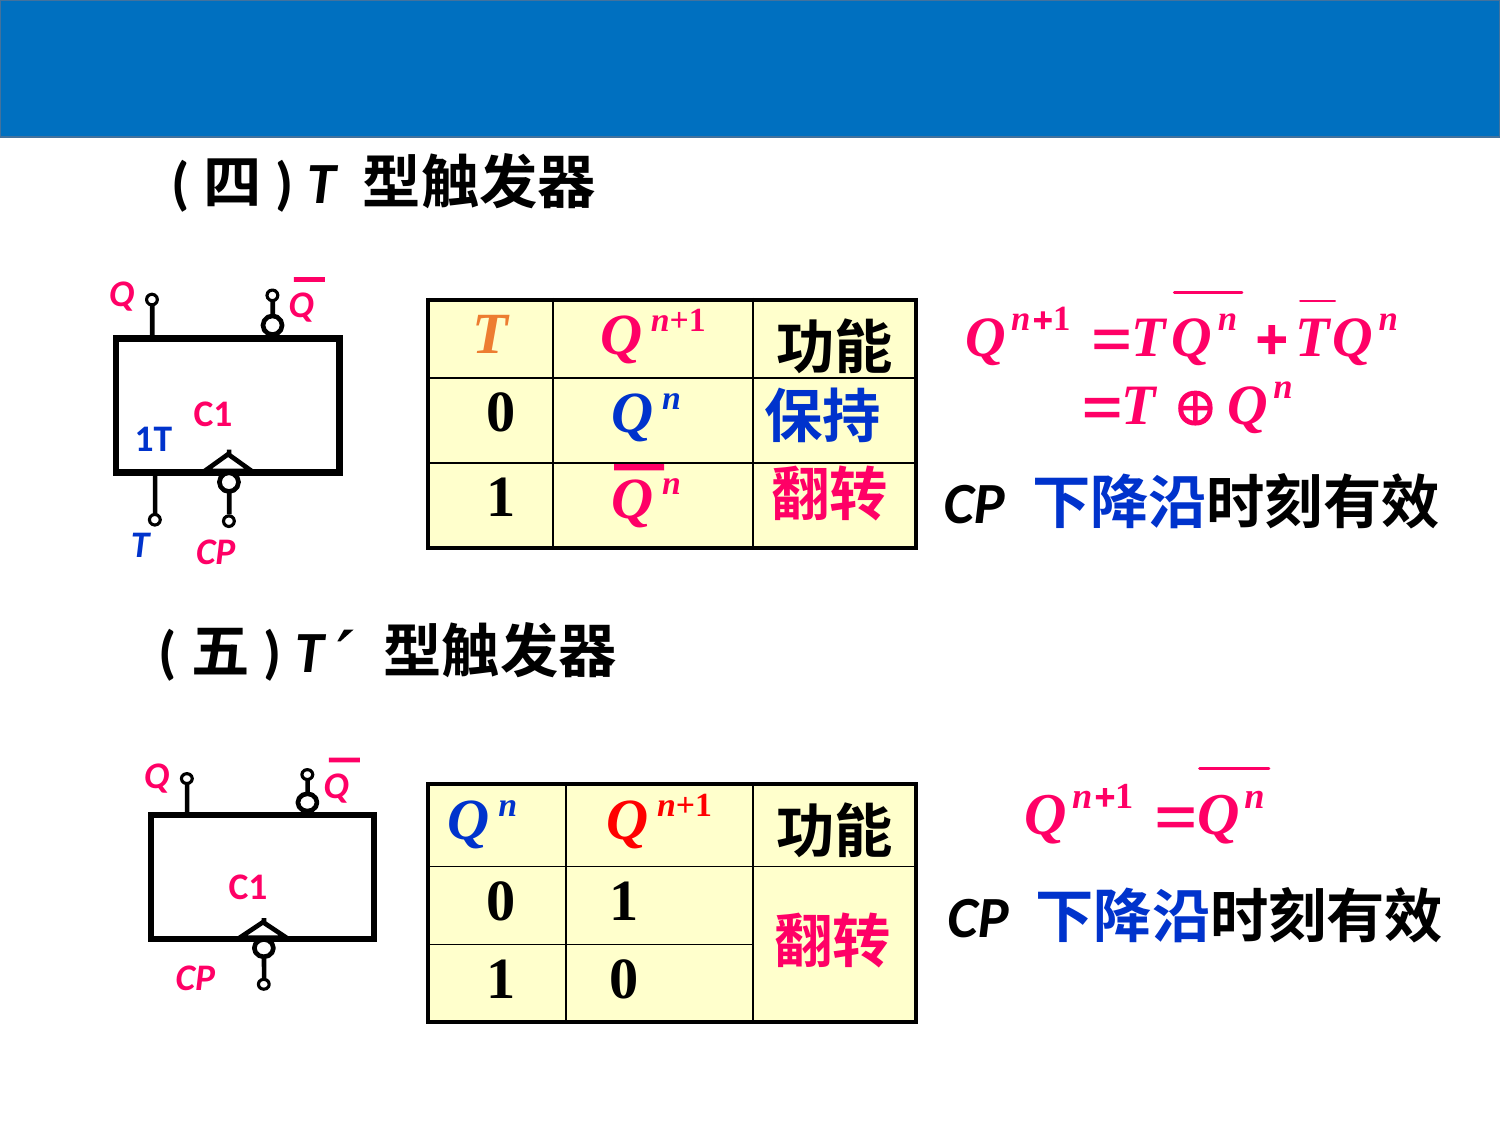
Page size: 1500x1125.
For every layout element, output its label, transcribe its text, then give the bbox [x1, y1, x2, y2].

text_box 翻转 [759, 896, 932, 982]
table_cell 1 [430, 945, 565, 1020]
table_header 功能 [754, 786, 914, 866]
text_box (五) T 型触发器 [144, 606, 651, 691]
table_header Q n [430, 786, 565, 866]
table_cell Q n [554, 464, 752, 546]
table_header Q n+1 [567, 786, 752, 866]
text_box 保持 [750, 371, 957, 457]
text_box CP 下降沿时刻有效 [905, 871, 1500, 957]
table_header T [430, 302, 552, 377]
text_box CP 下降沿时刻有效 [928, 457, 1500, 543]
table_cell [754, 464, 914, 546]
table_cell 0 [430, 379, 552, 462]
table_cell [754, 867, 914, 1020]
table_cell Q n [554, 379, 752, 462]
text_box 翻转 [756, 449, 954, 535]
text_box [88, 261, 359, 595]
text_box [1016, 750, 1278, 860]
table_cell 1 [430, 464, 552, 546]
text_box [123, 743, 394, 1021]
table_header Q n+1 [554, 302, 752, 377]
table_cell 0 [430, 867, 565, 944]
table_cell 1 [567, 867, 752, 944]
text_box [956, 280, 1406, 445]
table_cell 0 [567, 945, 752, 1020]
text_box (四) T 型触发器 [156, 137, 751, 223]
table_header 功能 [754, 302, 914, 371]
